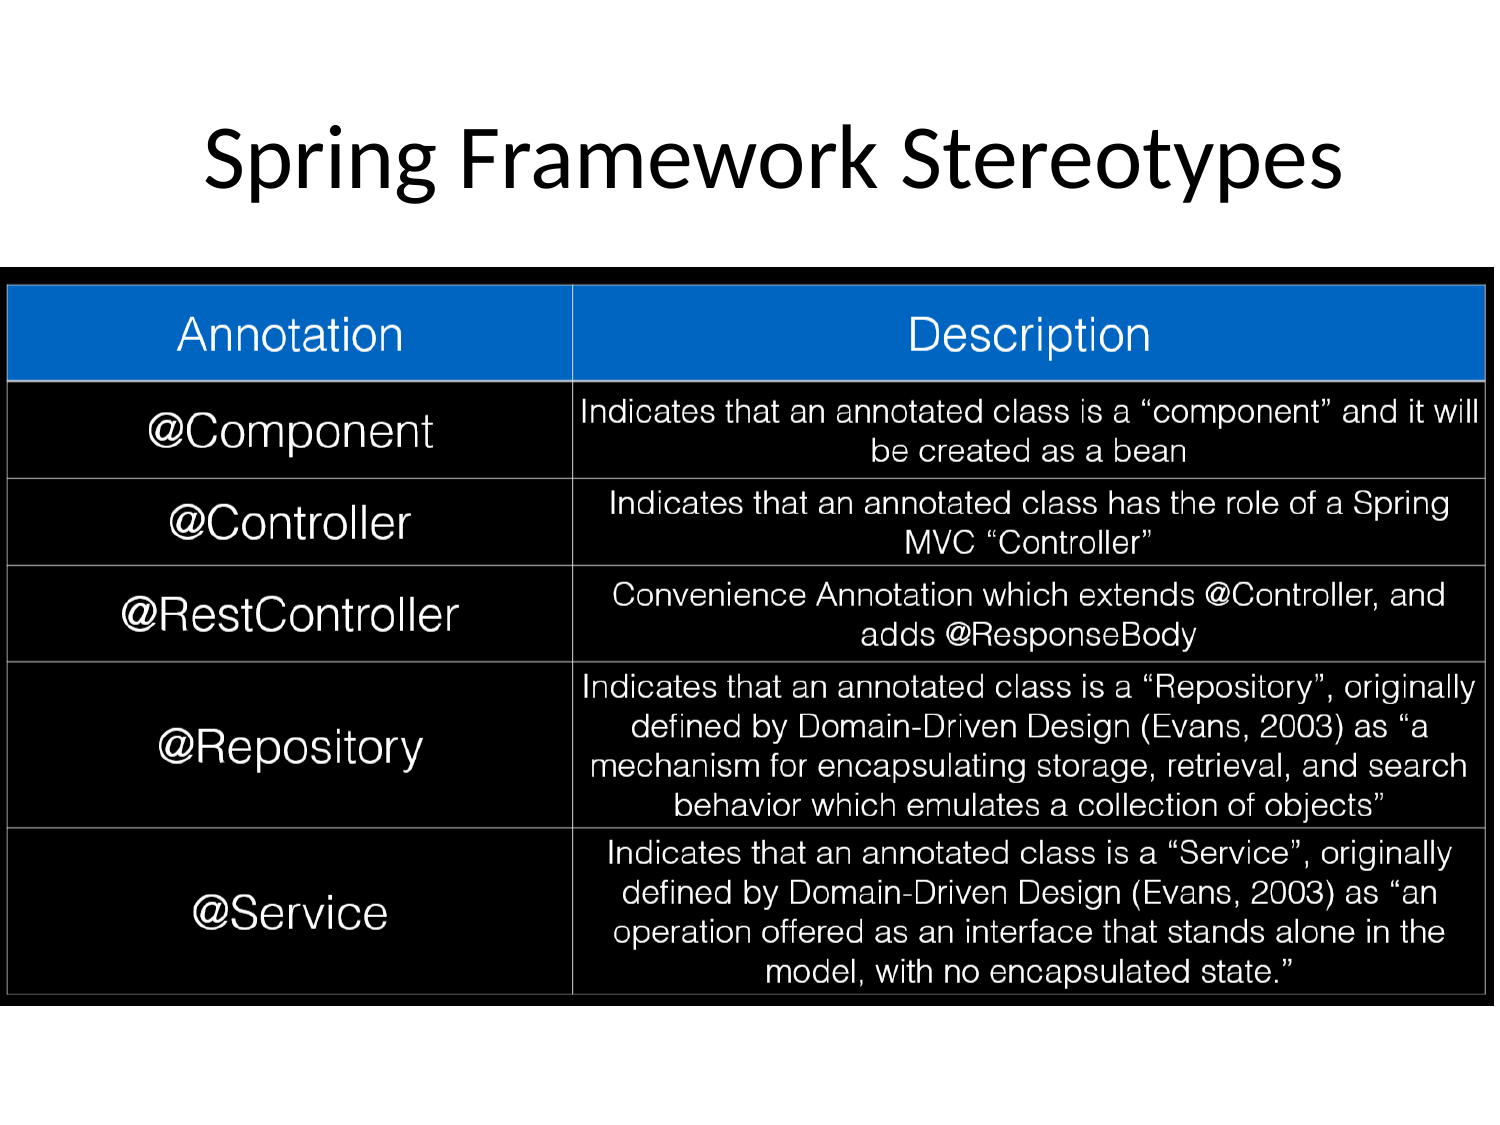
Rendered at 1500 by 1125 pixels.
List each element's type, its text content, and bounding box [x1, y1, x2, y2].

picture [0, 266, 1495, 1006]
title Spring Framework Stereotypes [147, 30, 1423, 265]
